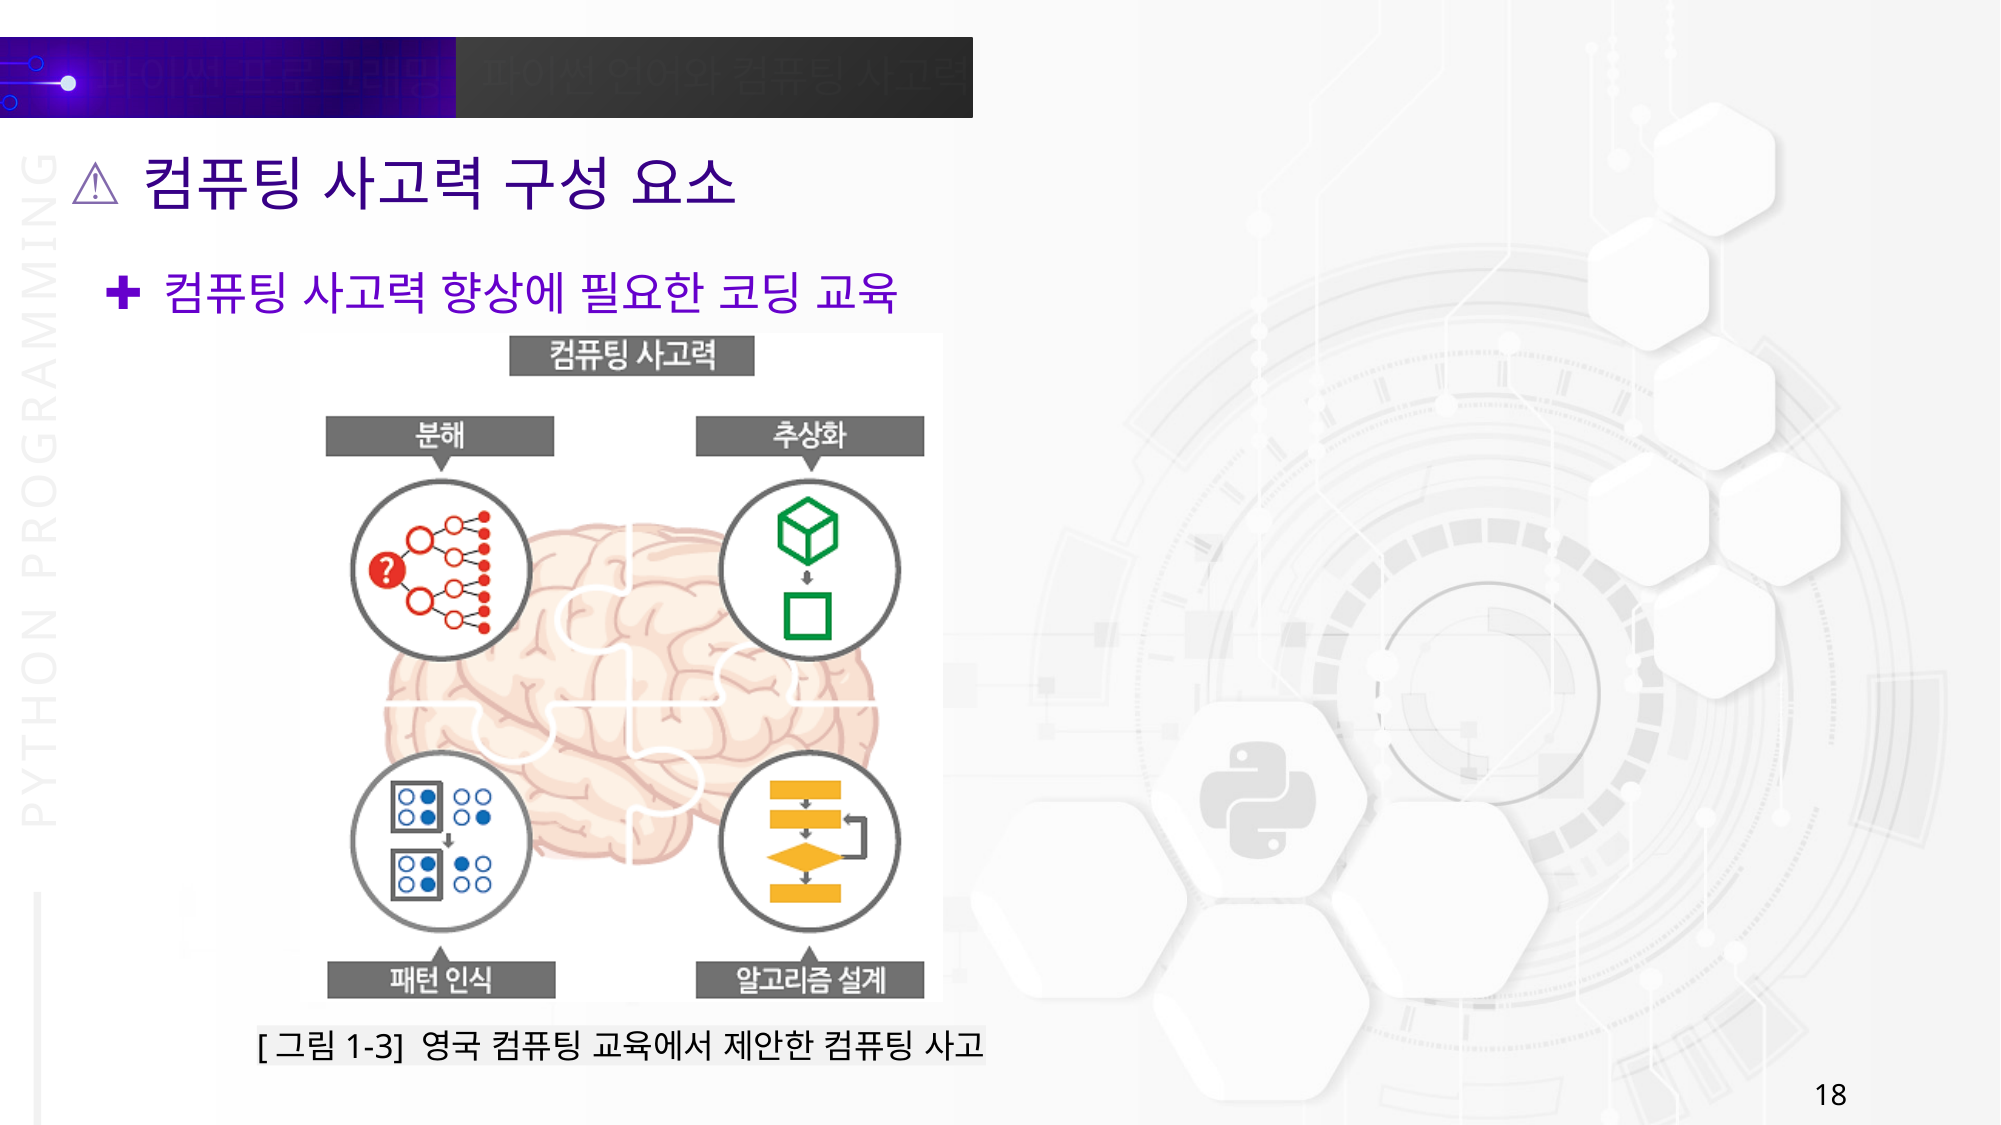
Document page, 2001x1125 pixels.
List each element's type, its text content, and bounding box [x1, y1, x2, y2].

text_box 컴퓨팅 사고력 향상에 필요한 코딩 교육 [89, 233, 1392, 328]
text_box 컴퓨팅 사고력 구성 요소 [54, 140, 1390, 225]
picture [0, 0, 2001, 1125]
text_box [그림1-3] 영국 컴퓨팅 교육에서 제안한 컴퓨팅 사고 [256, 1025, 986, 1066]
slide_number 18 [1412, 1066, 1863, 1125]
